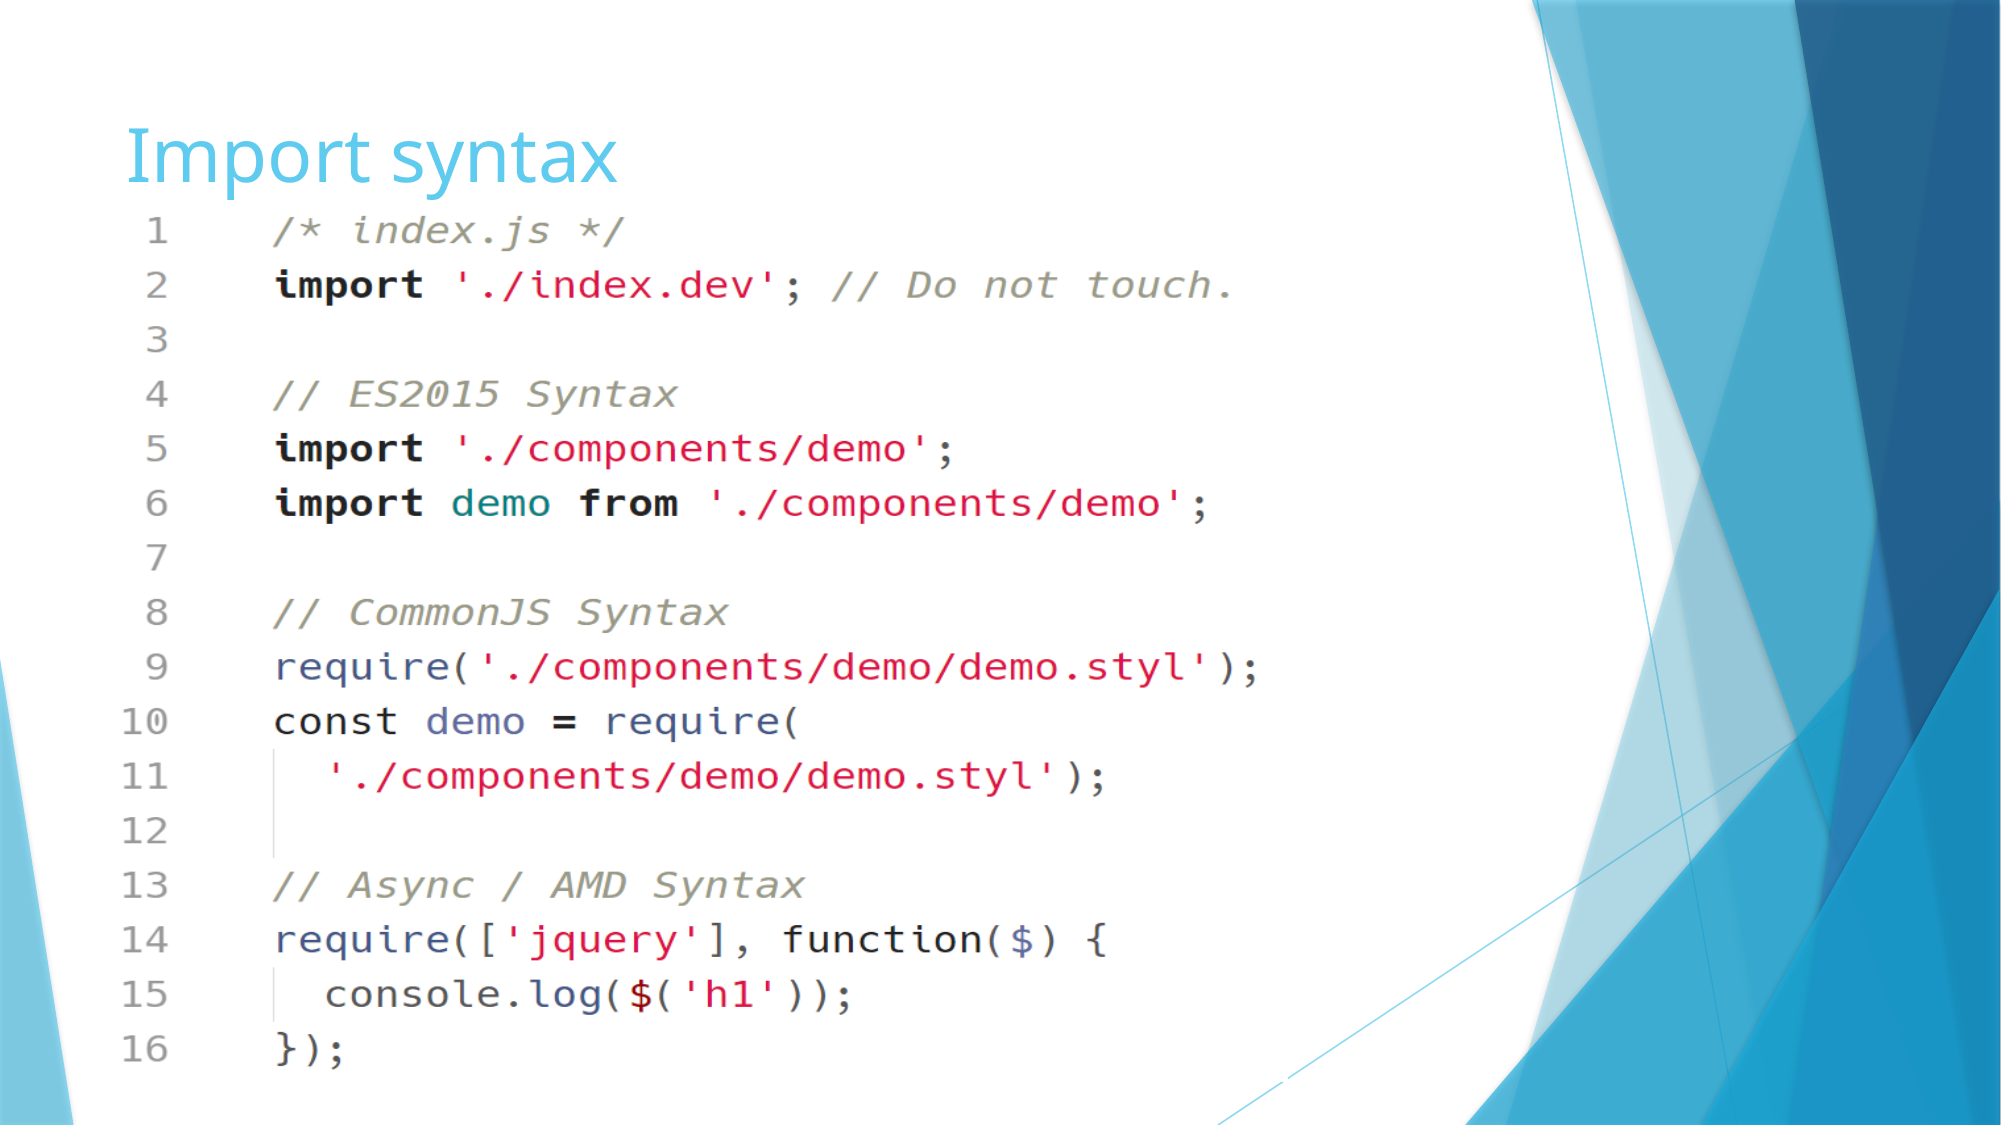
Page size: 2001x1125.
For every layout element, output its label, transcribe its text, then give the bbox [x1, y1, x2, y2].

title Import syntax [111, 99, 1522, 317]
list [110, 207, 1289, 1082]
